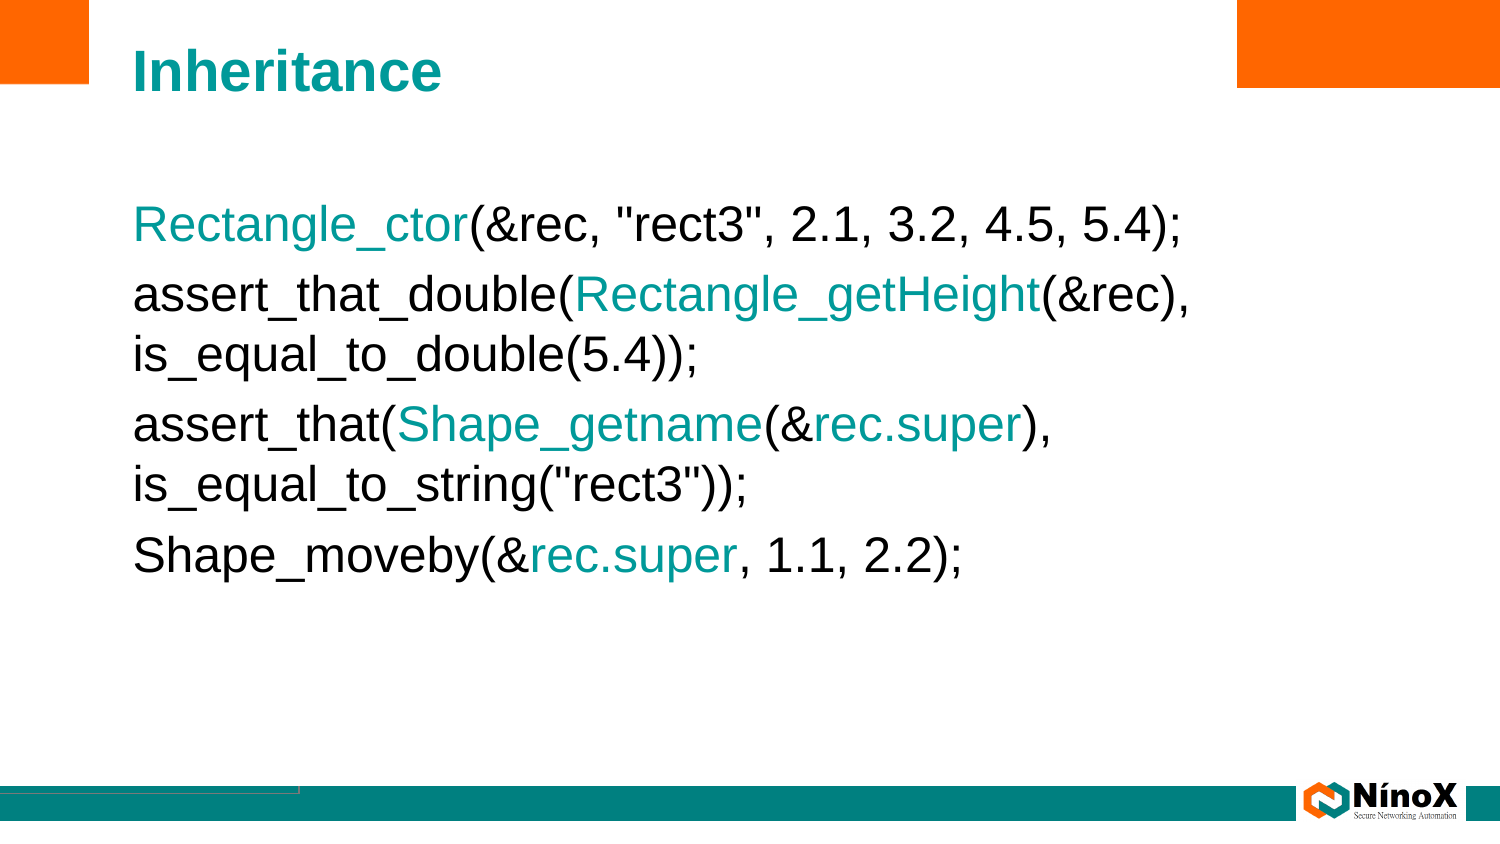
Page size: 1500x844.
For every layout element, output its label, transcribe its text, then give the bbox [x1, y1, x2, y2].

picture [0, 0, 89, 86]
picture [0, 779, 1500, 822]
list Rectangle_ctor(&rec, "rect3", 2.1, 3.2, 4.5, 5.4); assert_that_double(Rectangle_getHeight(&rec), is_equal_to_double(5.4)); assert_that(Shape_getname(&rec.super), is_equal_to_string("rect3")); Shape_moveby(&rec.super, 1.1, 2.2); [132, 190, 1468, 737]
title Inheritance [132, 33, 1211, 107]
picture [1237, 0, 1500, 88]
